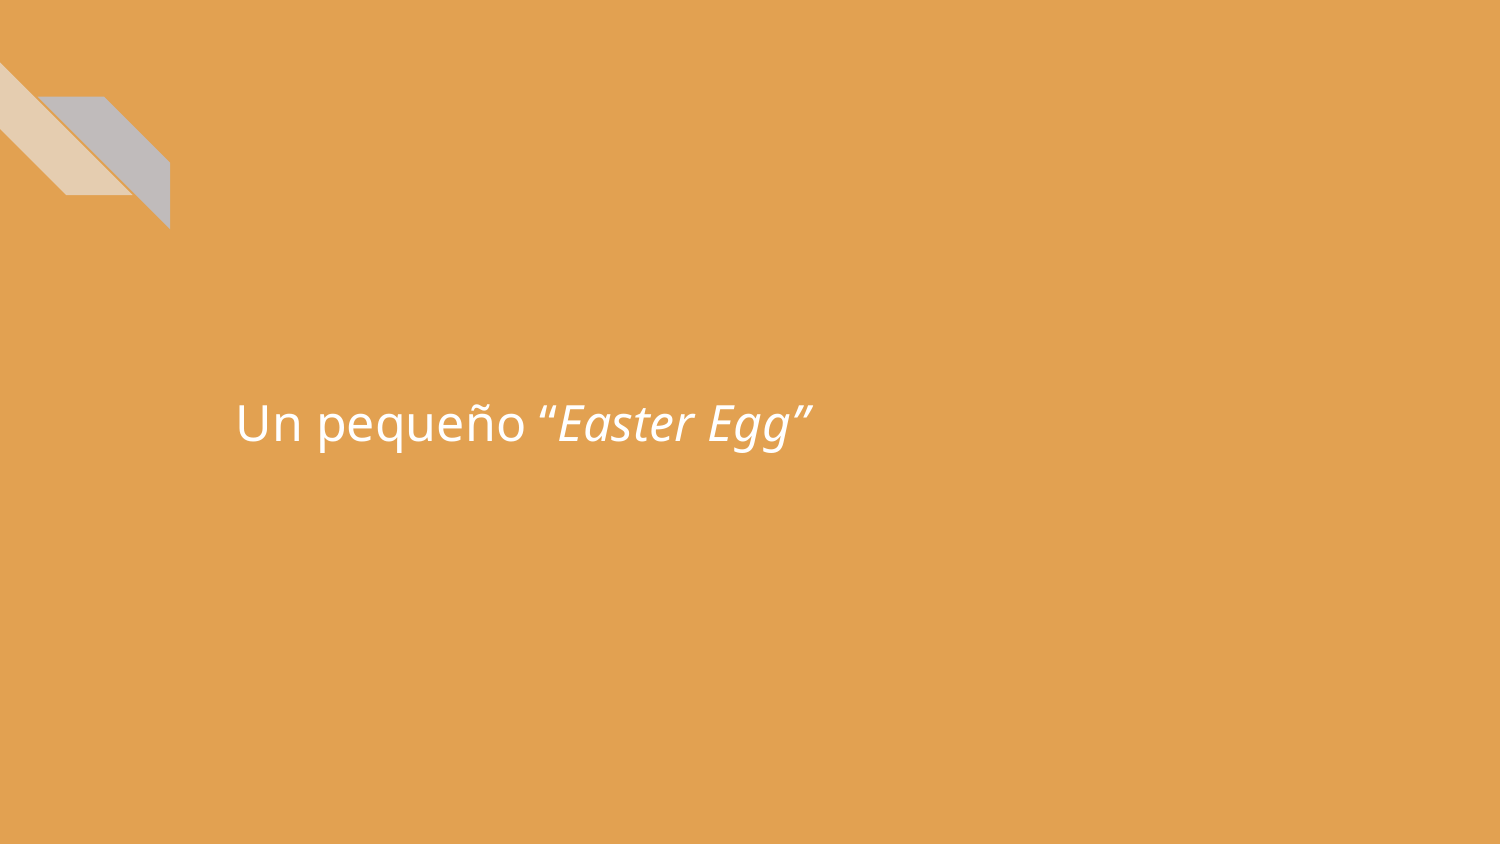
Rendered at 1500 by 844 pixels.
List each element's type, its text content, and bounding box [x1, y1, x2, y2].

title Un pequeño “Easter Egg” [220, 346, 1376, 497]
